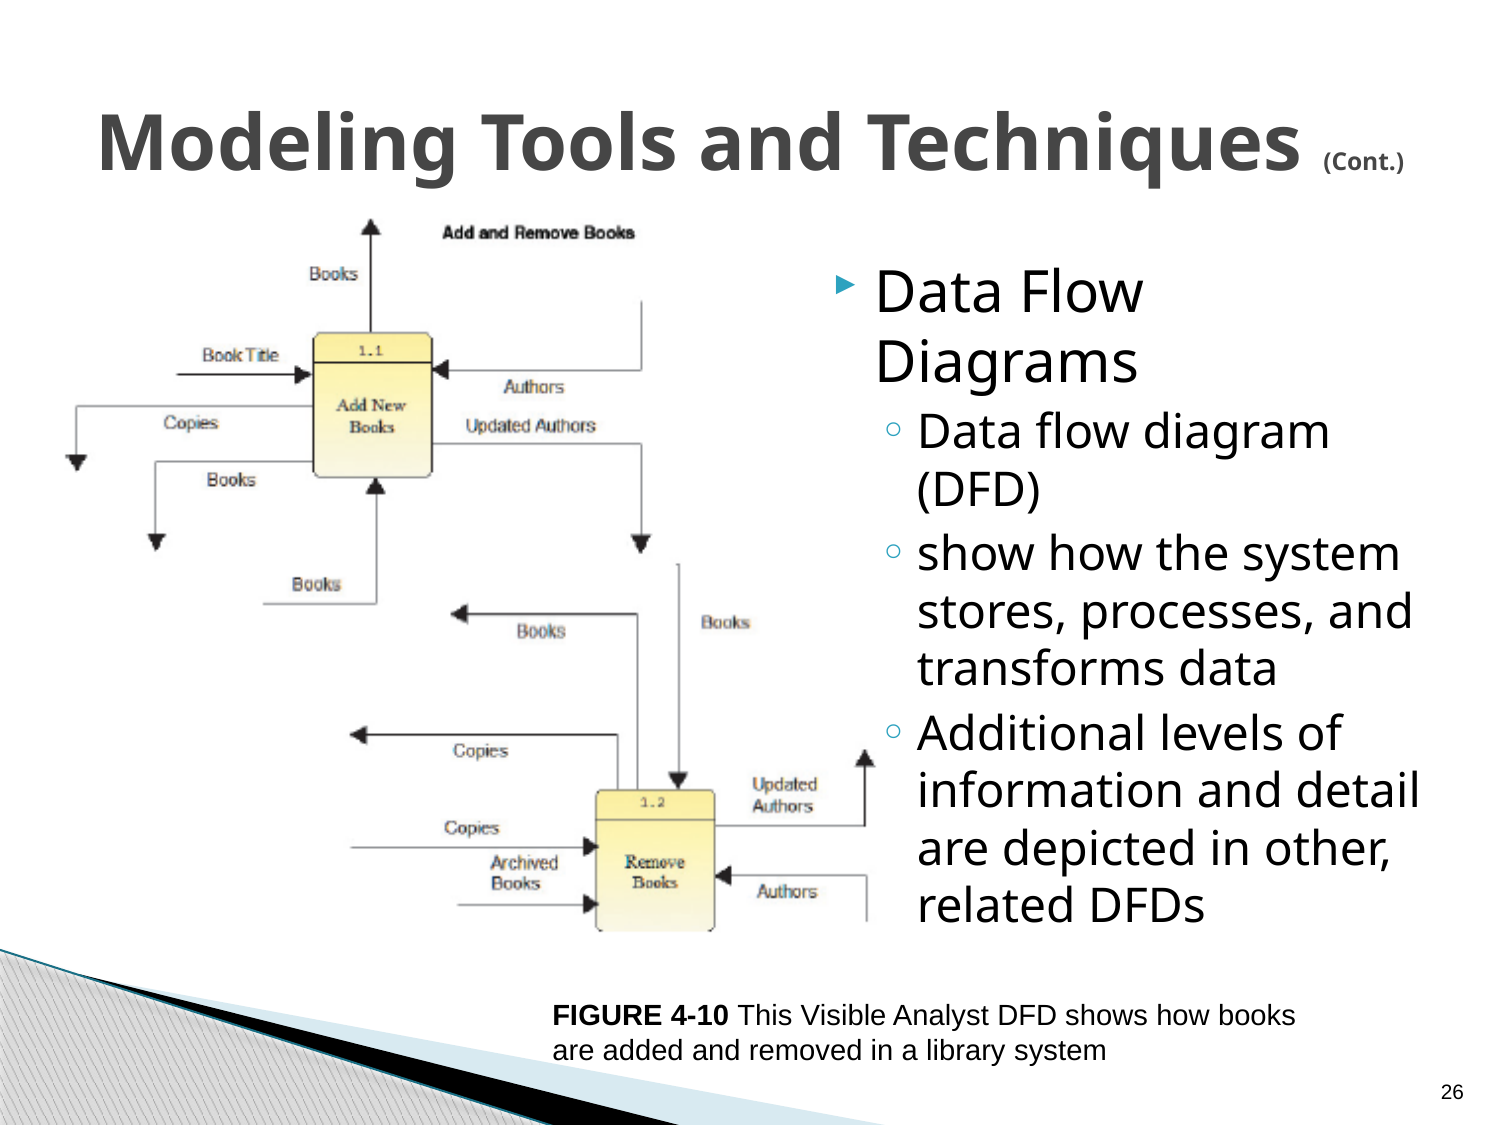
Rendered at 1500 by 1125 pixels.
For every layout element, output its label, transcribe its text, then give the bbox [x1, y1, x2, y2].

title Modeling Tools and Techniques (Cont.) [75, 45, 1425, 233]
slide_number 26 [1418, 1051, 1479, 1112]
picture [49, 174, 888, 946]
text_box FIGURE 4-10 This Visible Analyst DFD shows how books are added and removed in a library system [537, 989, 1363, 1074]
text_box Data Flow Diagrams Data flow diagram (DFD) show how the system stores, processes, and transforms data Additional levels of information and detail are depicted in other, related DFDs [800, 246, 1438, 1054]
